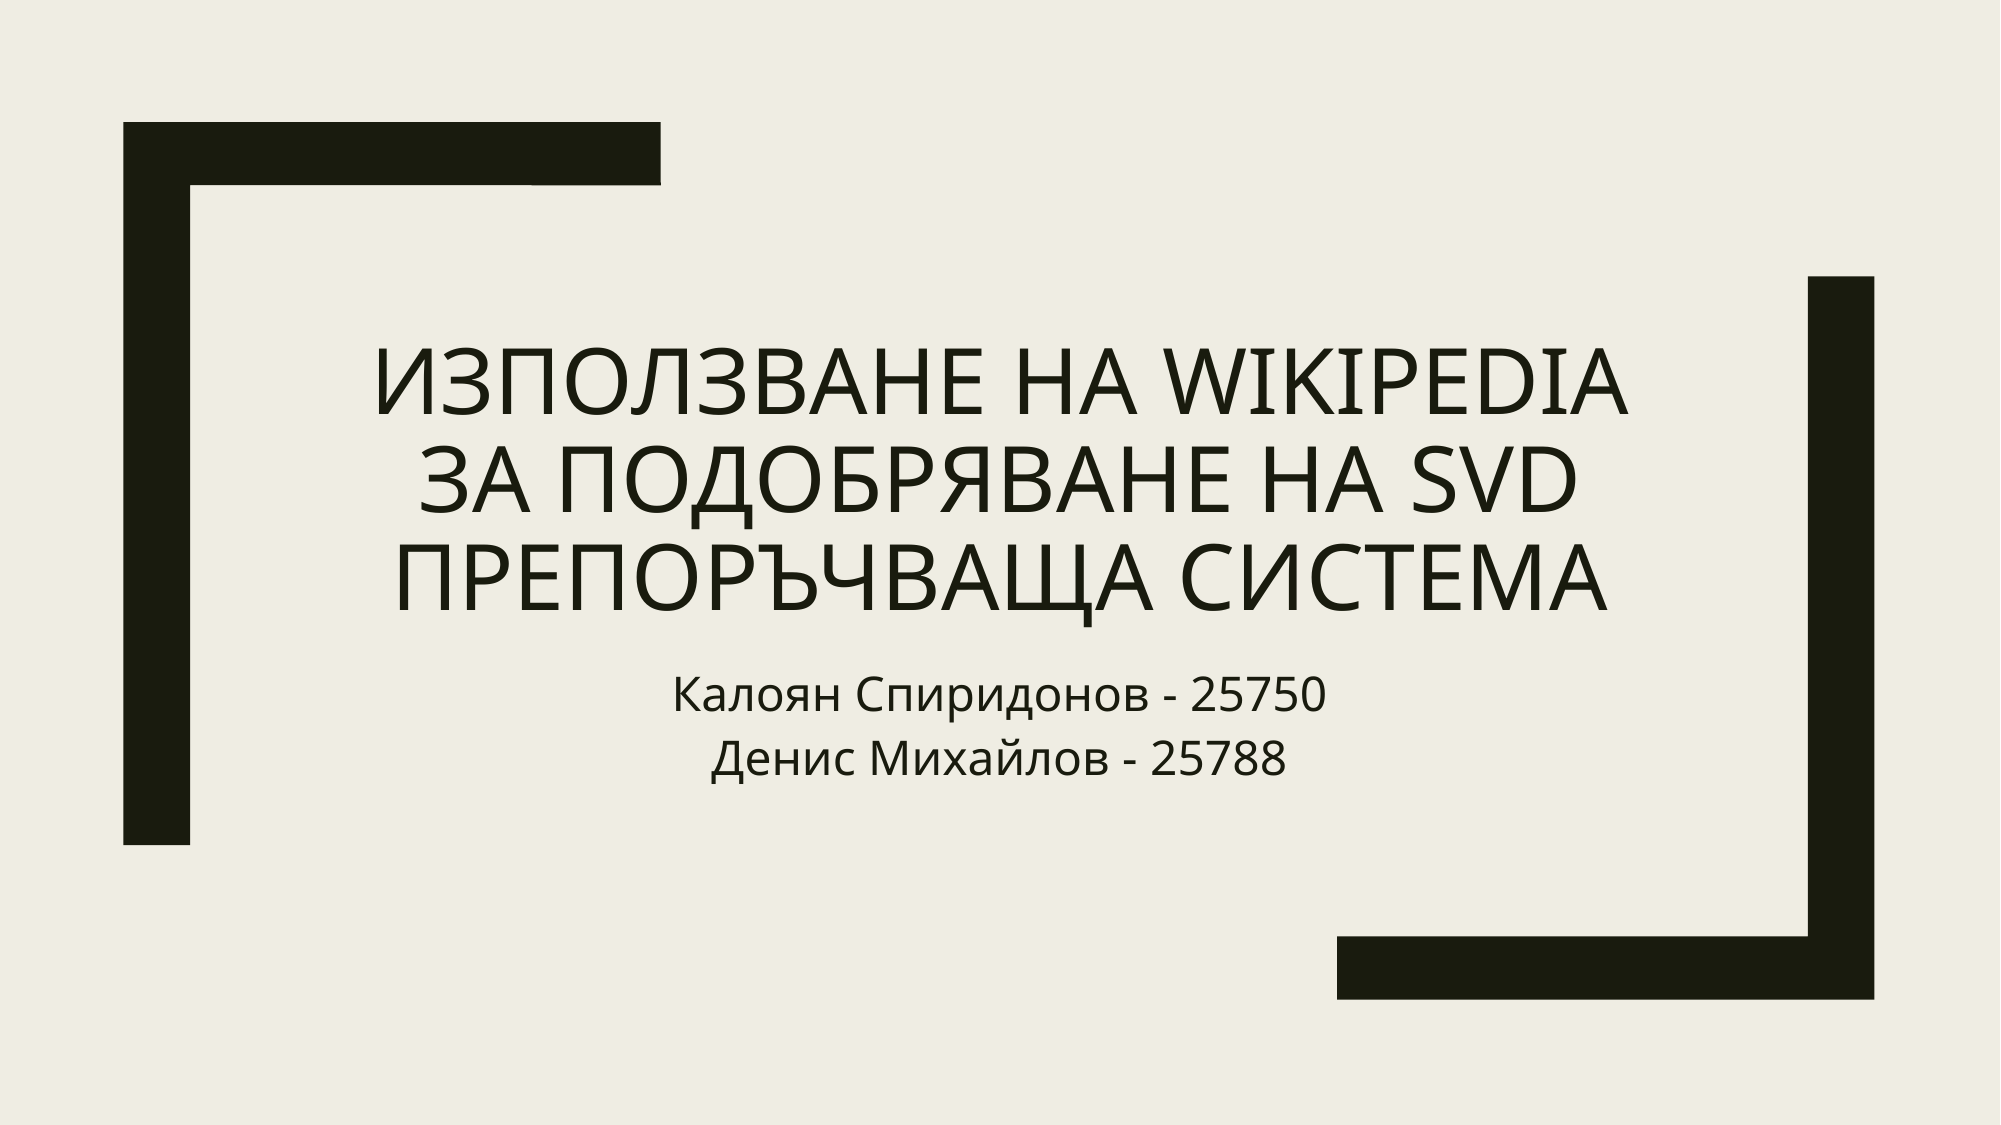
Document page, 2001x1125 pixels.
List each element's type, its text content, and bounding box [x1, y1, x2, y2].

subtitle Калоян Спиридонов - 25750 Денис Михайлов - 25788 [439, 649, 1561, 828]
title Използване на Wikipedia за подобряване на SVD препоръчваща система [314, 293, 1686, 638]
